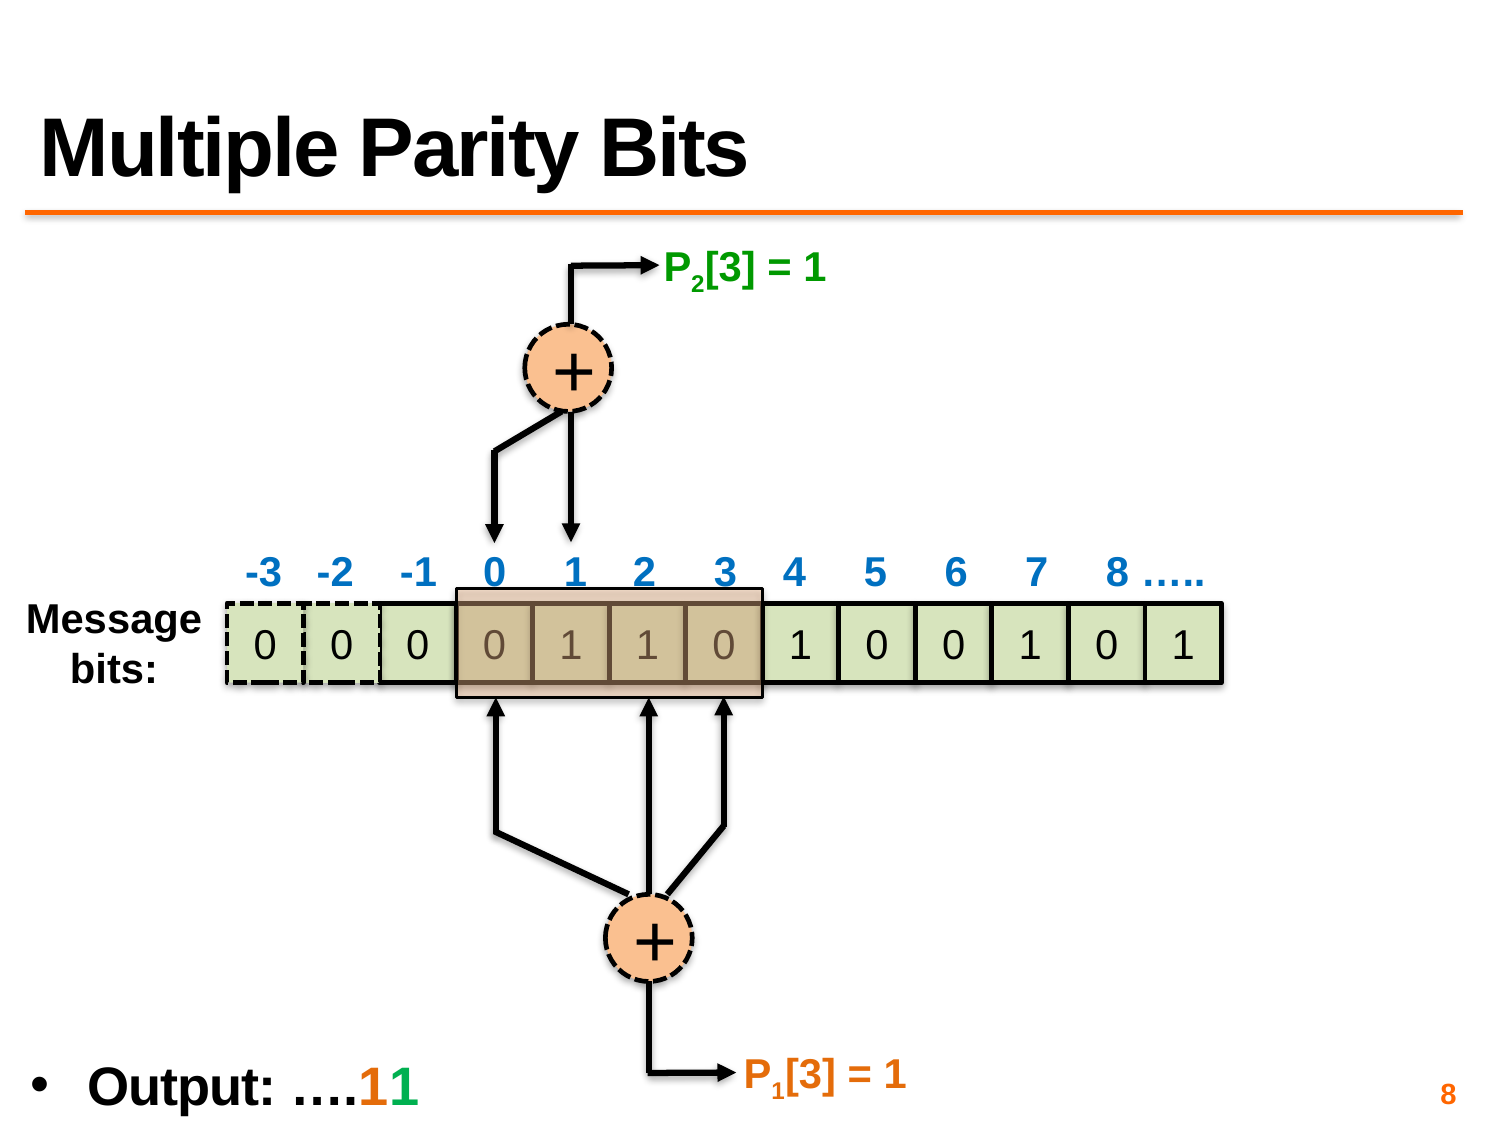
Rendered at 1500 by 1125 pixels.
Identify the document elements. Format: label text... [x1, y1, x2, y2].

text_box 0 [915, 603, 989, 684]
text_box -3 -2 -1 0 1 2 3 4 5 6 7 8 ….. [230, 537, 1231, 603]
text_box + [604, 893, 694, 982]
text_box 0 [305, 603, 381, 684]
text_box 1 [991, 603, 1066, 684]
text_box Message bits: [10, 584, 218, 700]
text_box 1 [1144, 603, 1222, 684]
text_box 0 [382, 603, 450, 684]
text_box P1[3] = 1 [728, 1039, 992, 1112]
text_box 0 [838, 603, 913, 684]
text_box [494, 831, 629, 895]
title Multiple Parity Bits [24, 24, 1463, 201]
text_box 0 [226, 602, 304, 684]
text_box P2[3] = 1 [648, 232, 912, 305]
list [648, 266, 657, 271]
text_box [456, 588, 763, 698]
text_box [667, 825, 724, 895]
text_box 0 [1068, 603, 1142, 684]
text_box + [523, 323, 613, 413]
slide_number 8 [1112, 1074, 1463, 1110]
text_box 1 [769, 603, 836, 684]
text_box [494, 411, 562, 452]
list Output: ….11 [24, 1057, 648, 1125]
